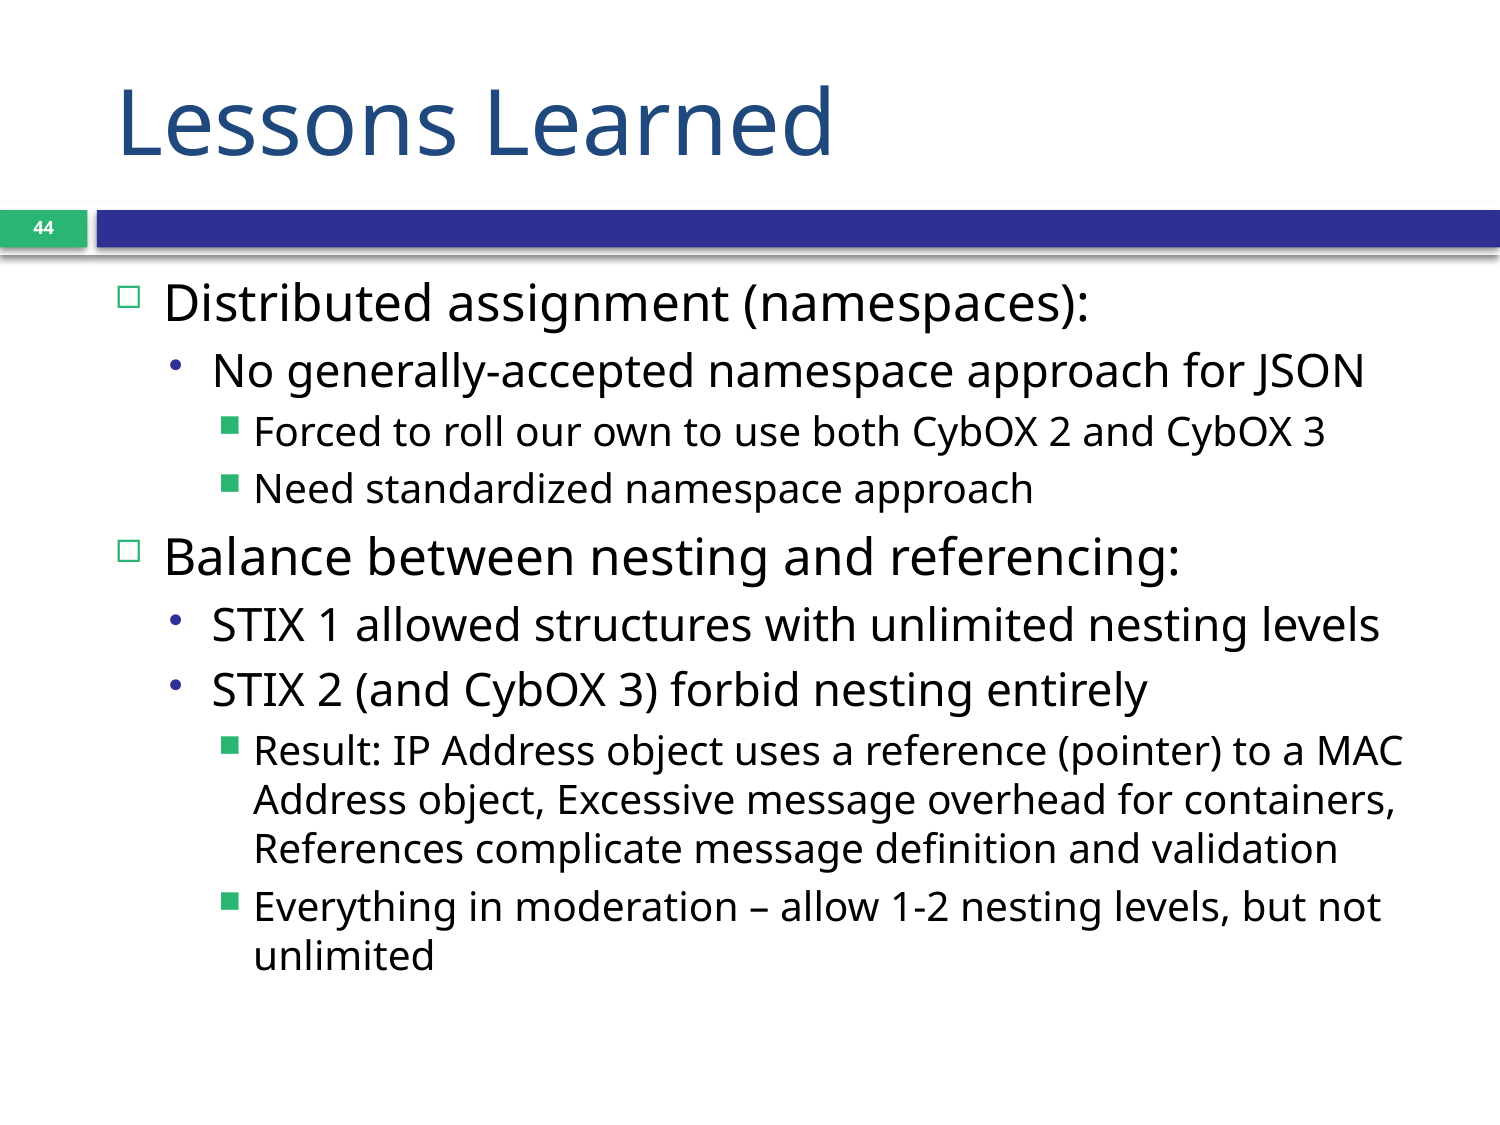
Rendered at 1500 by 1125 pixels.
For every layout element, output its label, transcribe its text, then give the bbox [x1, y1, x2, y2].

slide_number 44 [0, 208, 88, 249]
list Distributed assignment (namespaces): No generally-accepted namespace approach for JSON Forced to roll our own to use both CybOX 2 and CybOX 3 Need standardized namespace approach Balance between nesting and referencing: STIX 1 allowed structures with unlimited nesting levels STIX 2 (and CybOX 3) forbid nesting entirely Result: IP Address object uses a reference (pointer) to a MAC Address object, Excessive message overhead for containers, References complicate message definition and validation Everything in moderation – allow 1-2 nesting levels, but not unlimited [100, 262, 1438, 1000]
title Lessons Learned [100, 37, 1438, 200]
